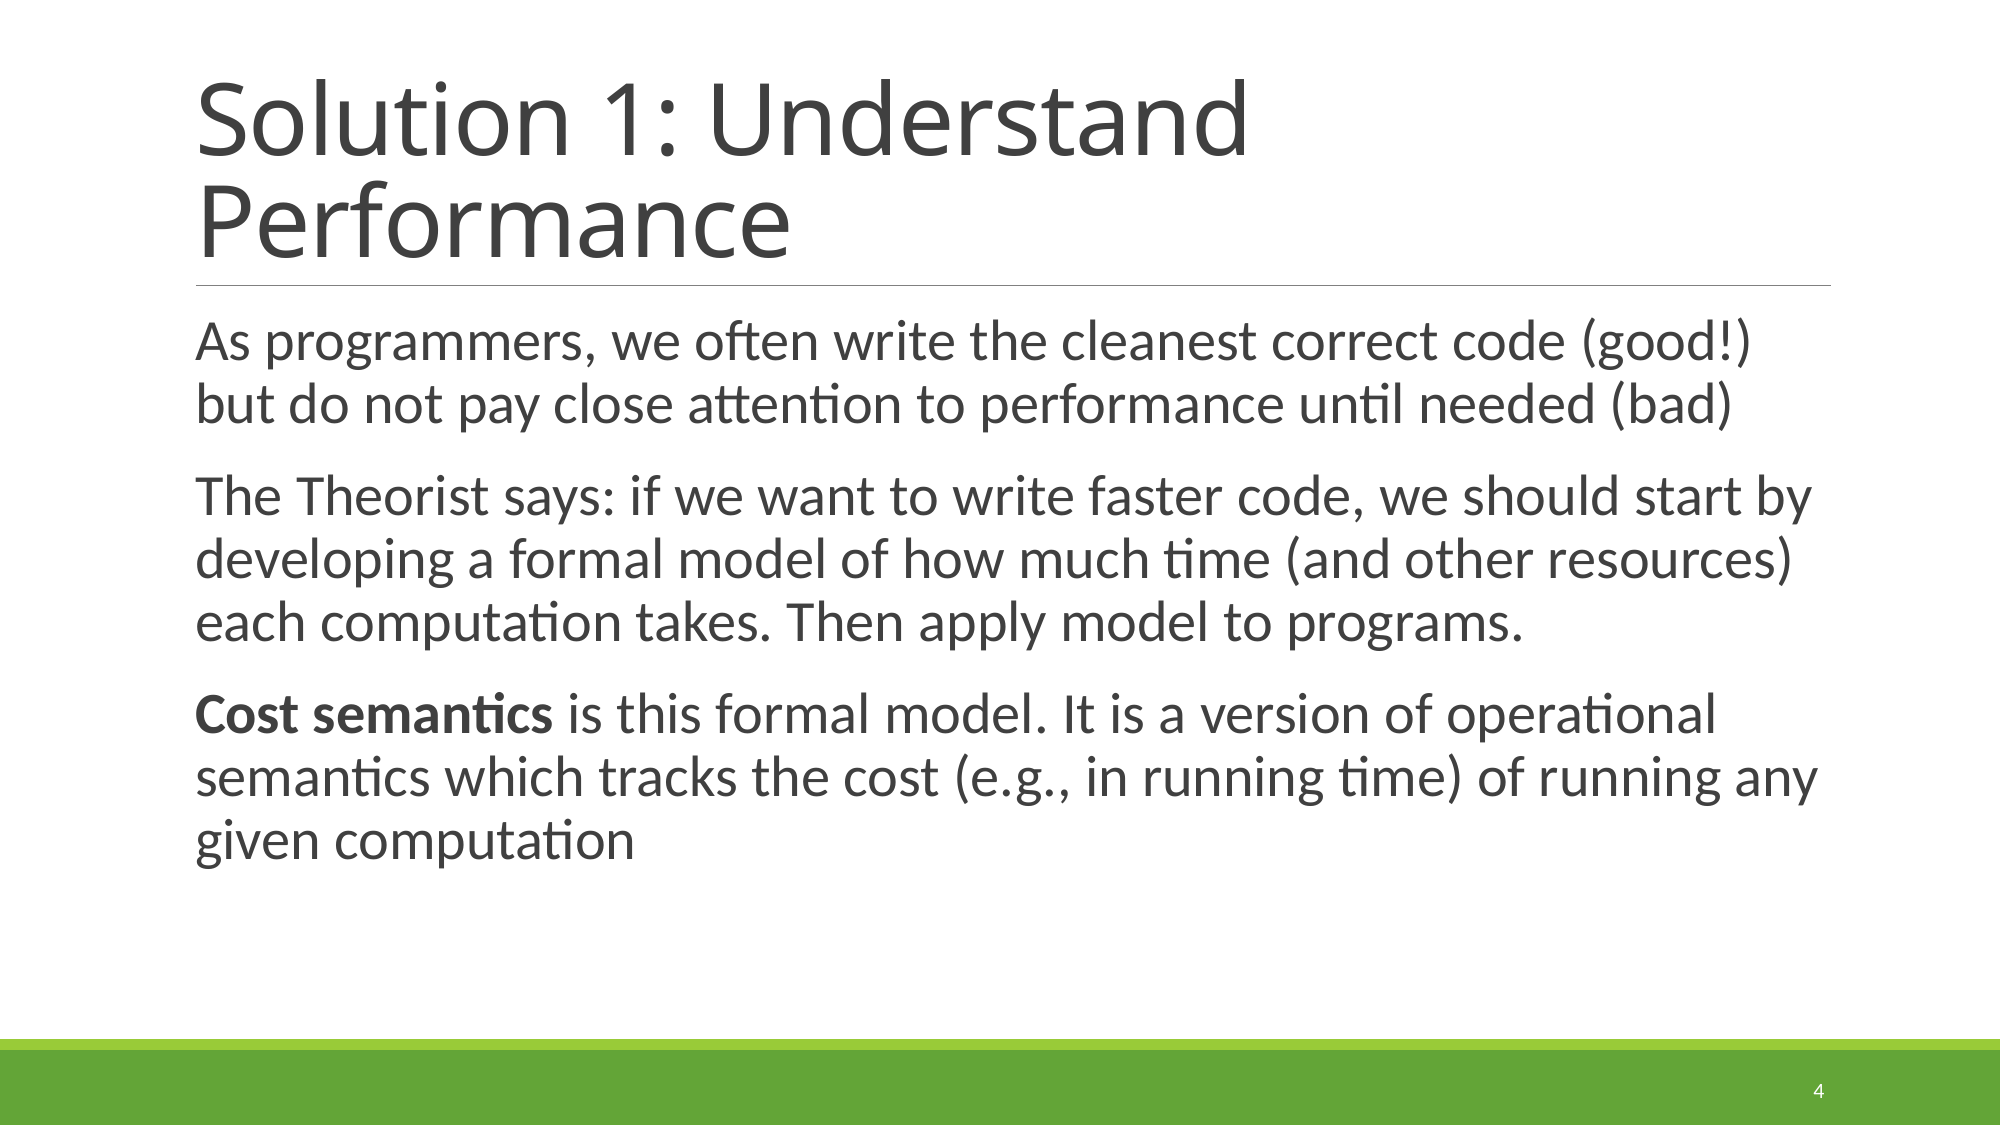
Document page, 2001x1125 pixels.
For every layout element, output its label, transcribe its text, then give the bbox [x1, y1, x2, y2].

list As programmers, we often write the cleanest correct code (good!) but do not pay close attention to performance until needed (bad) The Theorist says: if we want to write faster code, we should start by developing a formal model of how much time (and other resources) each computation takes. Then apply model to programs. Cost semantics is this formal model. It is a version of operational semantics which tracks the cost (e.g., in running time) of running any given computation [180, 302, 1830, 963]
slide_number 4 [1624, 1059, 1840, 1120]
title Solution 1: Understand Performance [180, 47, 1830, 285]
